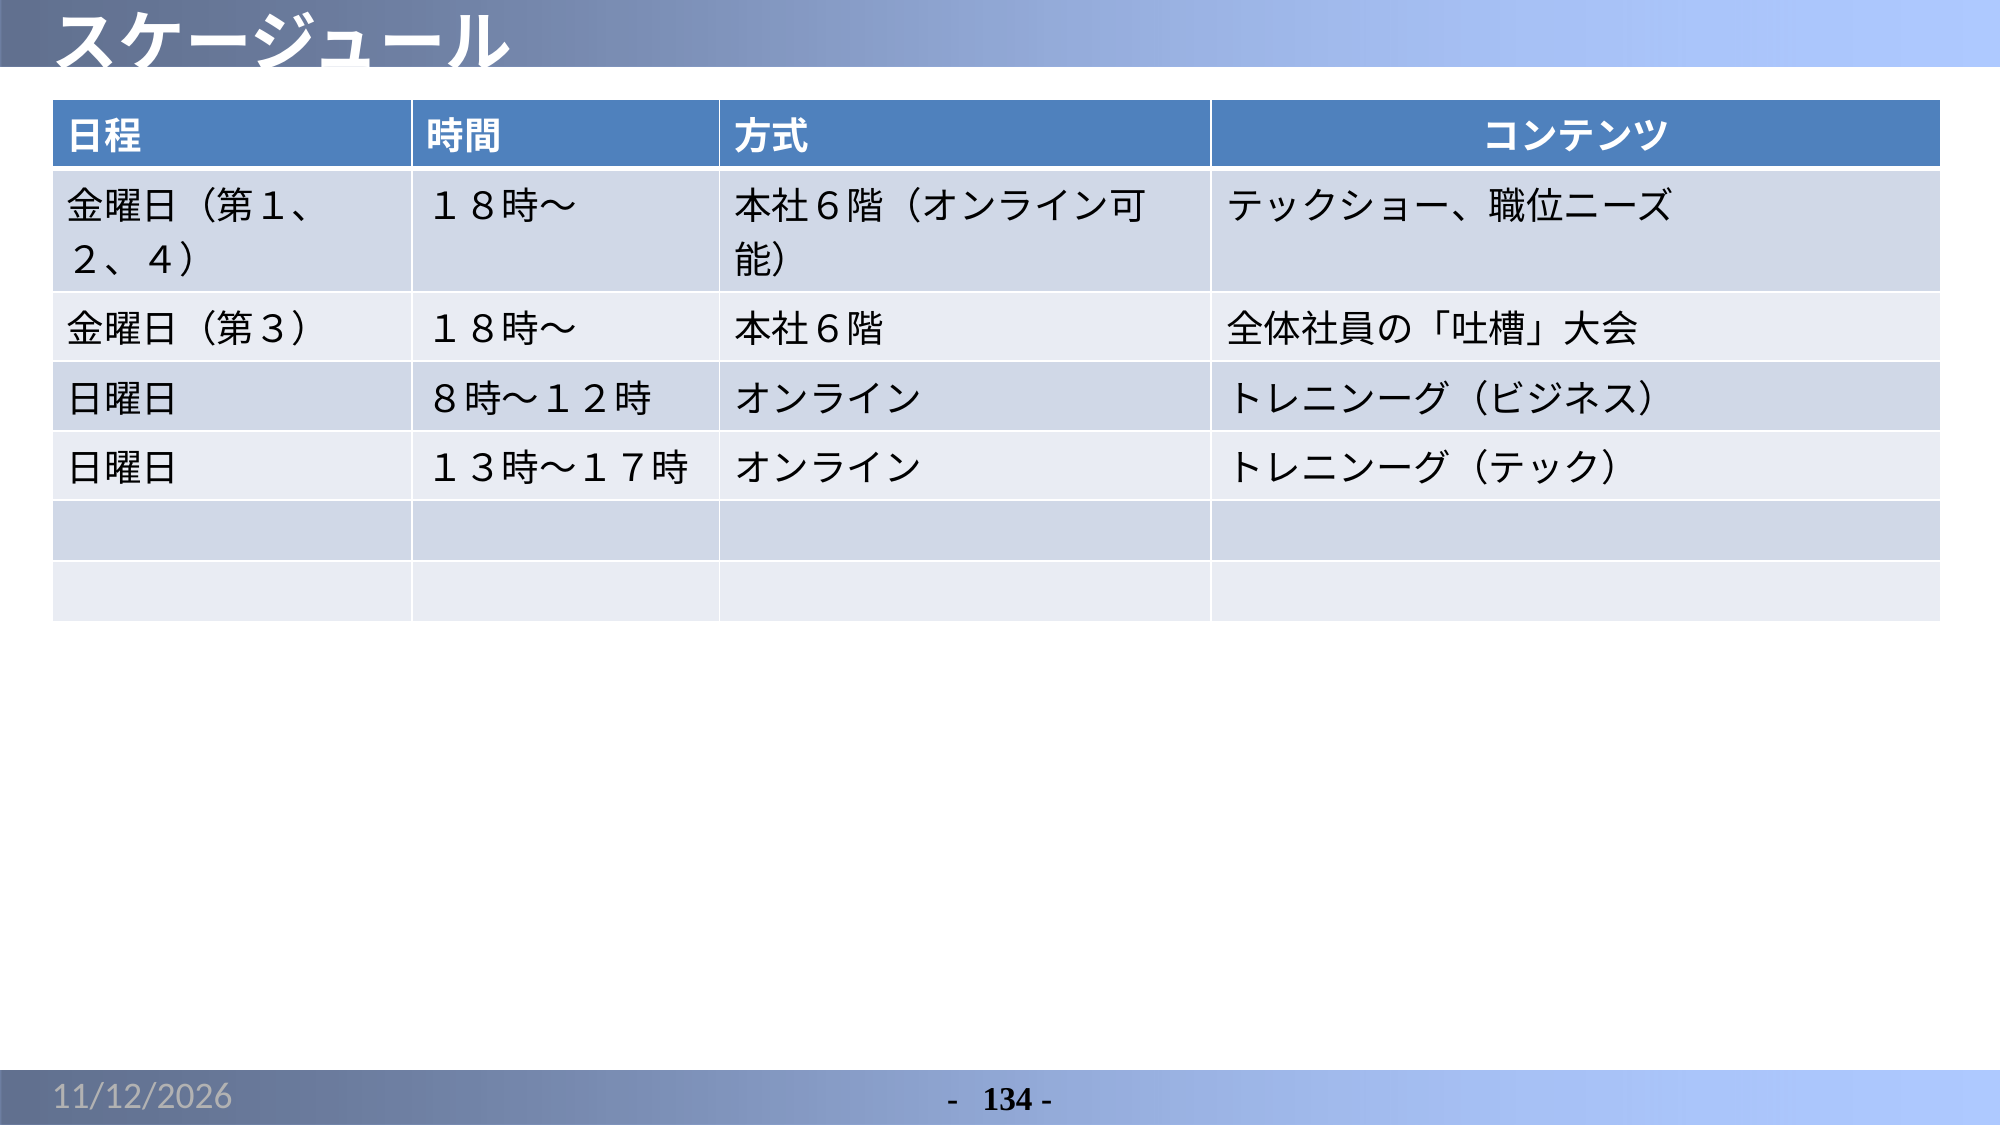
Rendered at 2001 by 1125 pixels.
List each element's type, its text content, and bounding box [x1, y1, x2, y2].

table_cell 全体社員の「吐槽」大会 [1212, 293, 1940, 360]
table_cell 本社６階（オンライン可能） [720, 171, 1210, 291]
table_cell [720, 501, 1210, 560]
table_cell １３時～１７時 [413, 432, 719, 499]
table_cell オンライン [720, 362, 1210, 430]
slide_number - 134 - [934, 1078, 1063, 1117]
table_cell オンライン [720, 432, 1210, 499]
table_cell トレニンーグ（ビジネス） [1212, 362, 1940, 430]
table_cell 本社６階 [720, 293, 1210, 360]
table_cell １８時～ [413, 293, 719, 360]
table_header コンテンツ [1212, 100, 1940, 166]
table_cell トレニンーグ（テック） [1212, 432, 1940, 499]
table_cell １８時～ [413, 171, 719, 291]
table_cell [413, 501, 719, 560]
title スケージュール [51, 0, 1921, 81]
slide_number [51, 1071, 512, 1117]
table_header 時間 [413, 100, 719, 166]
table_cell 金曜日（第３） [53, 293, 411, 360]
table_cell 日曜日 [53, 362, 411, 430]
table_cell 日曜日 [53, 432, 411, 499]
table_cell [53, 562, 411, 621]
table_cell [1212, 562, 1940, 621]
table_cell [1212, 501, 1940, 560]
table_cell [53, 501, 411, 560]
table_cell 金曜日（第１、２、４） [53, 171, 411, 291]
table_cell テックショー、職位ニーズ [1212, 171, 1940, 291]
table_header 方式 [720, 100, 1210, 166]
table_cell [413, 562, 719, 621]
table_header 日程 [53, 100, 411, 166]
table_cell ８時～１２時 [413, 362, 719, 430]
table_cell [720, 562, 1210, 621]
